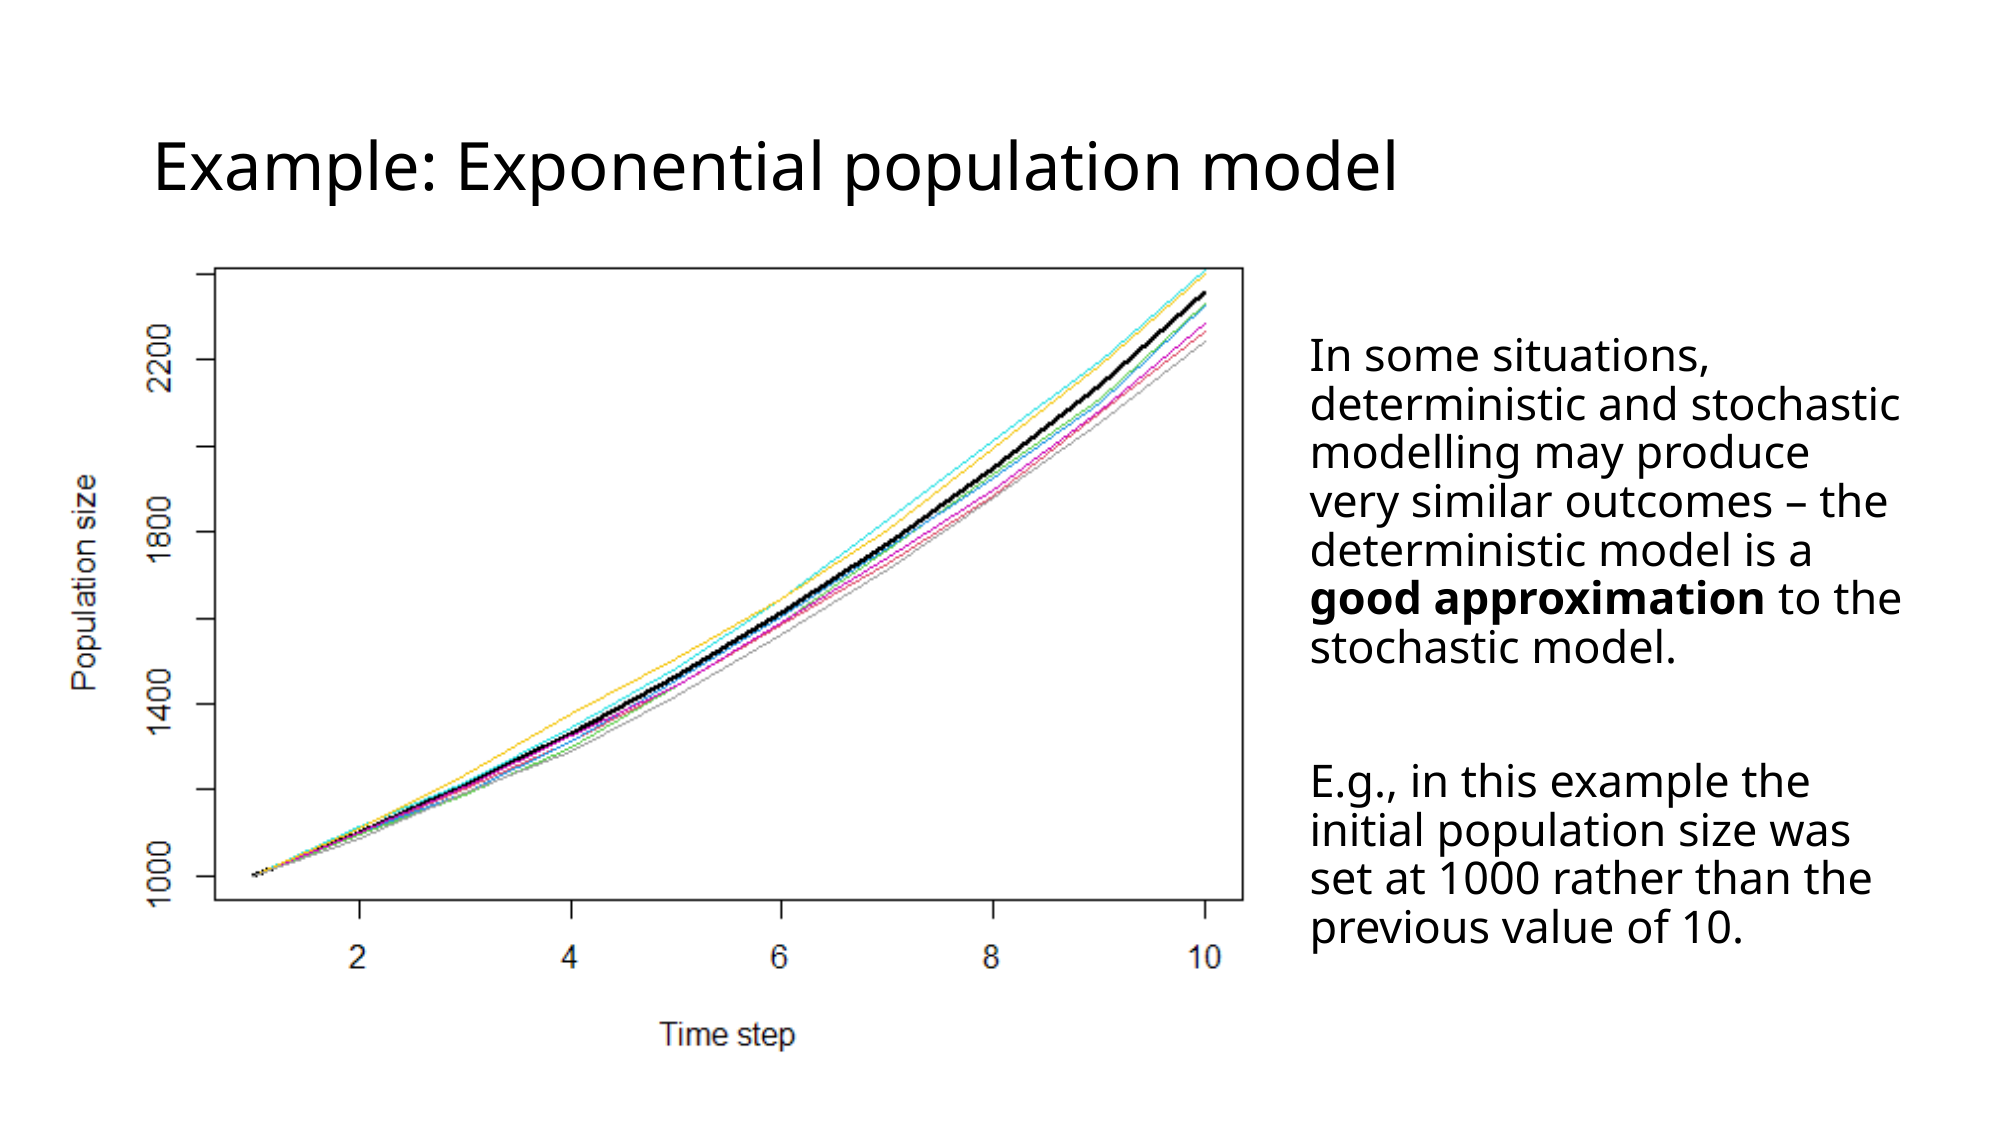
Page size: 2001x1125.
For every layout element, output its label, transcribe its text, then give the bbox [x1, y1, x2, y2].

title Example: Exponential population model [137, 59, 1863, 278]
list In some situations, deterministic and stochastic modelling may produce very similar outcomes – the deterministic model is a good approximation to the stochastic model. E.g., in this example the initial population size was set at 1000 rather than the previous value of 10. [1294, 325, 1924, 972]
picture [64, 244, 1266, 1058]
